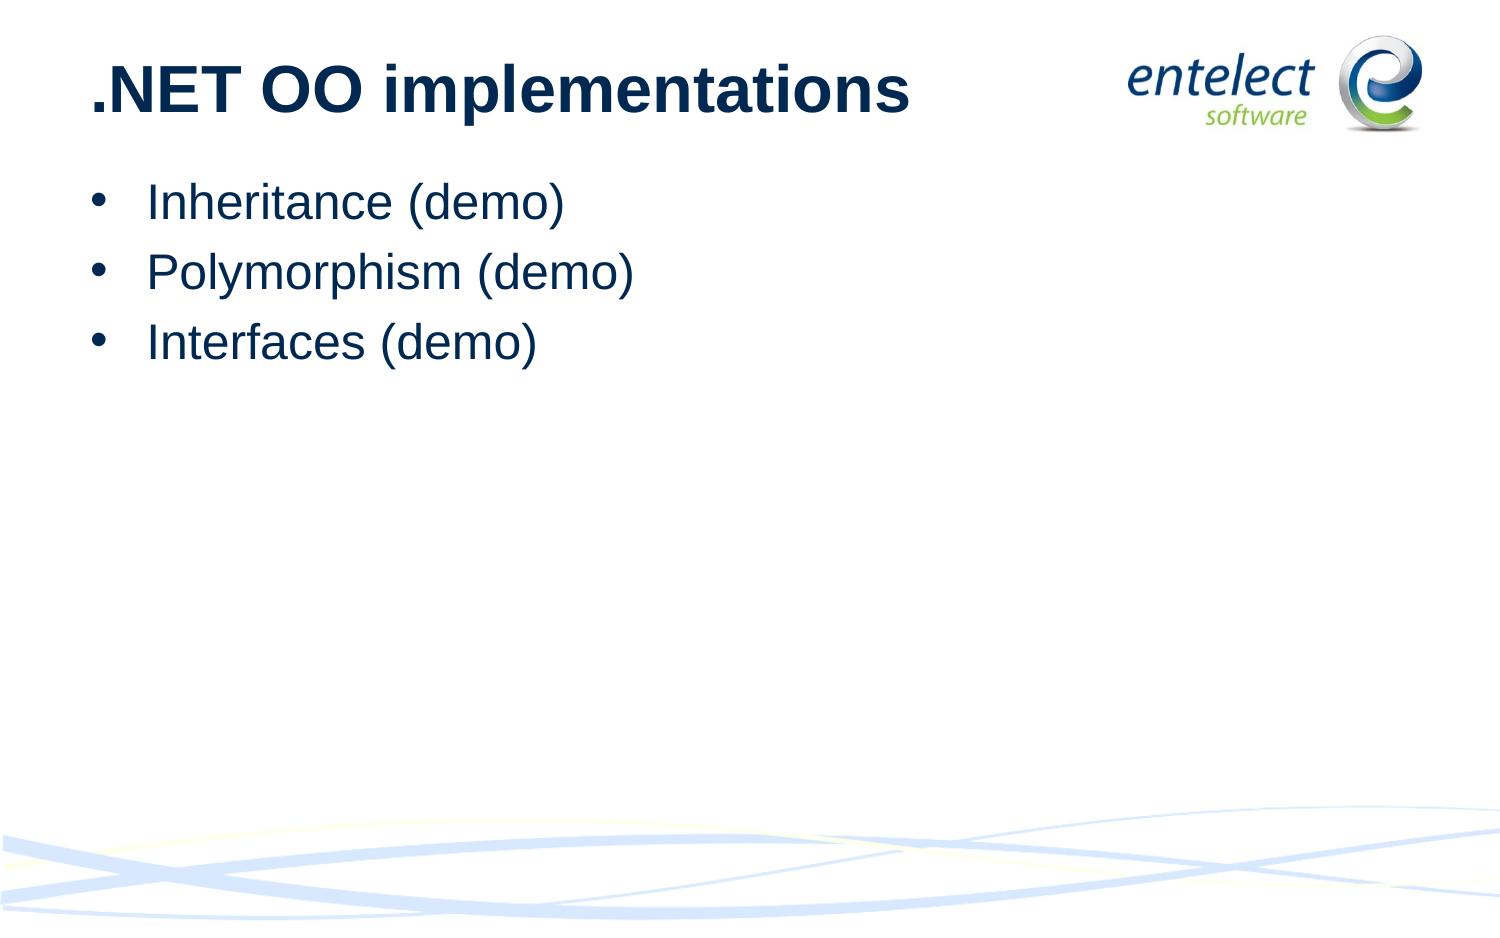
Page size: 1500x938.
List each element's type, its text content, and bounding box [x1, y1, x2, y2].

list Inheritance (demo) Polymorphism (demo) Interfaces (demo) [75, 161, 1425, 835]
title .NET OO implementations [75, 37, 1425, 134]
picture [1128, 33, 1424, 37]
